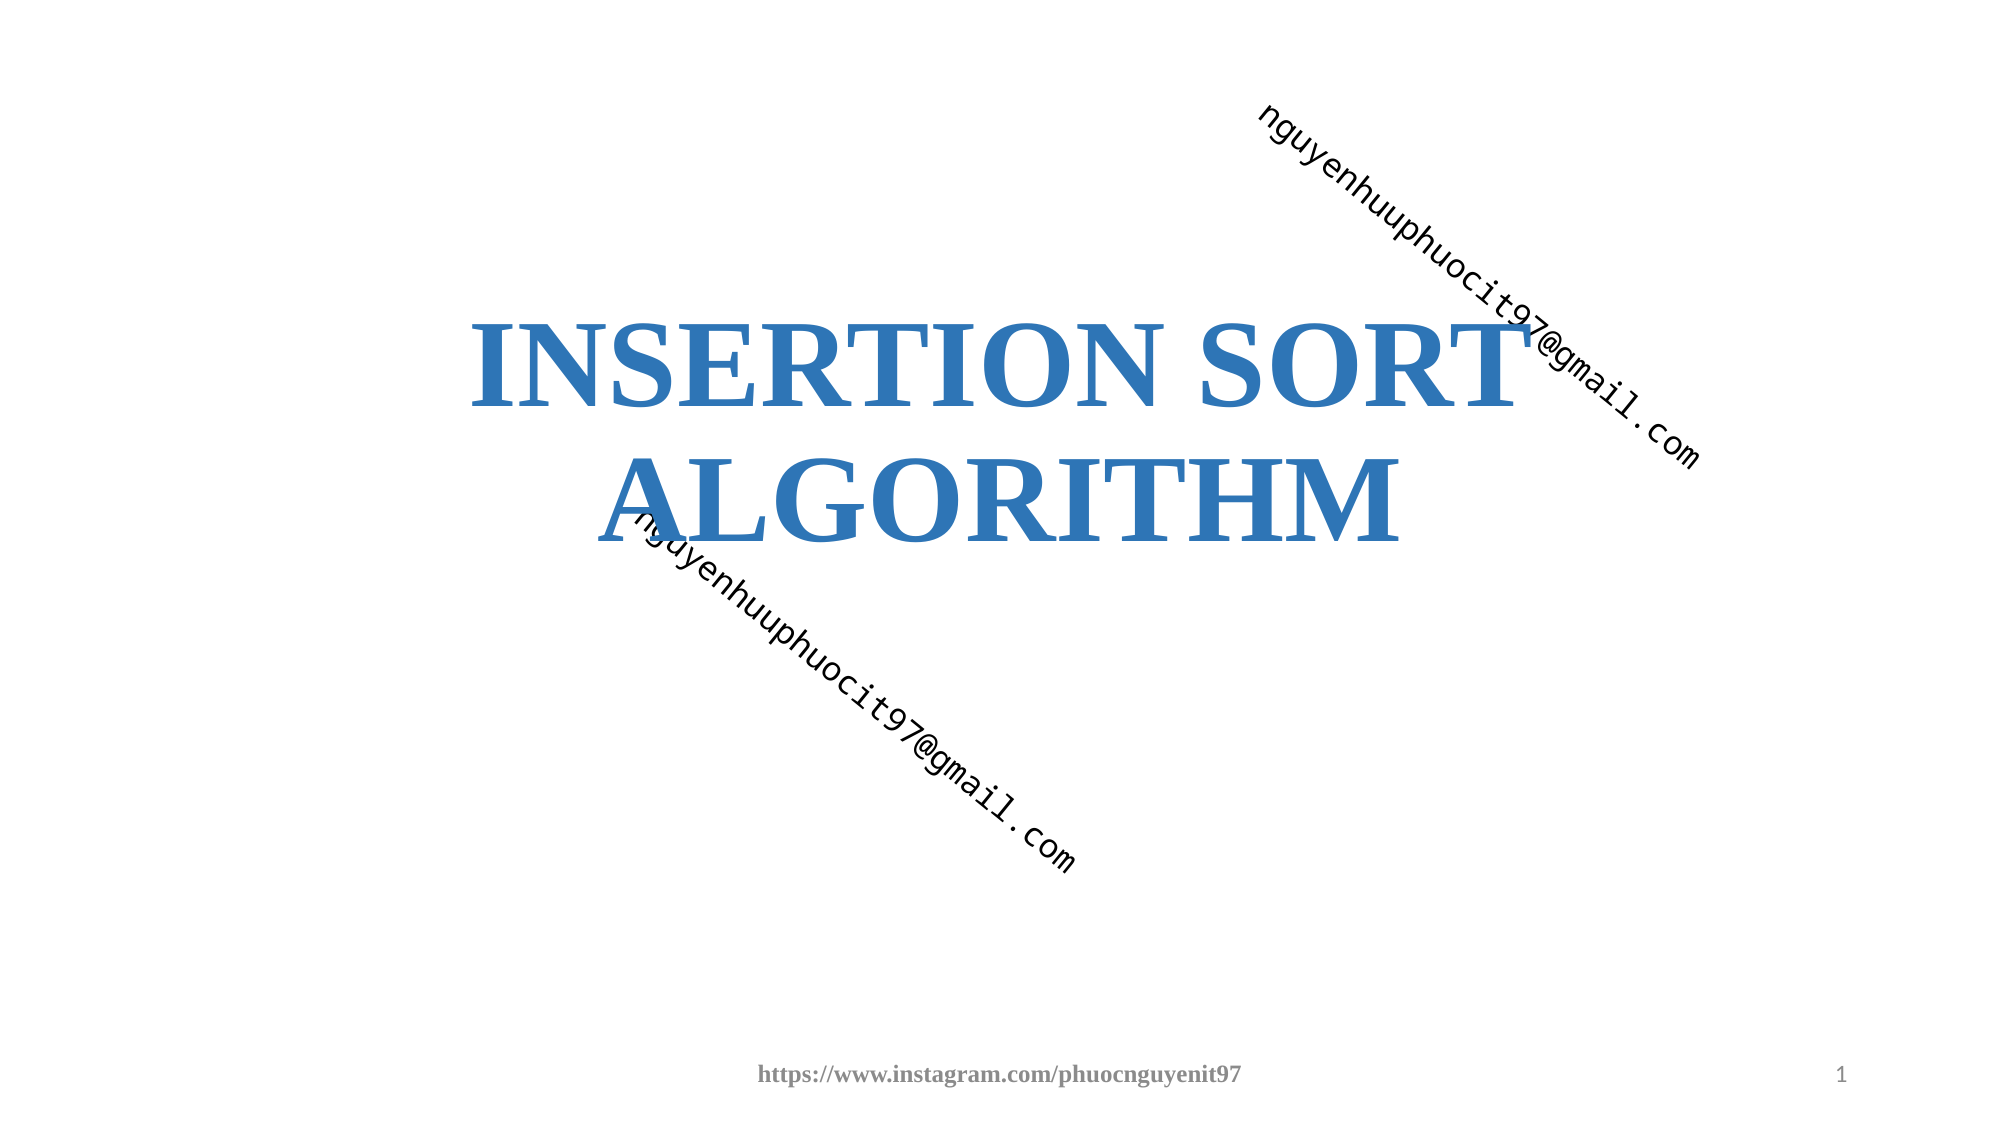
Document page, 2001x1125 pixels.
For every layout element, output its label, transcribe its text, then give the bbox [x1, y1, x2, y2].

footer https://www.instagram.com/phuocnguyenit97 [662, 1042, 1338, 1103]
slide_number 1 [1412, 1042, 1863, 1103]
title INSERTION SORT ALGORITHM [249, 184, 1750, 576]
